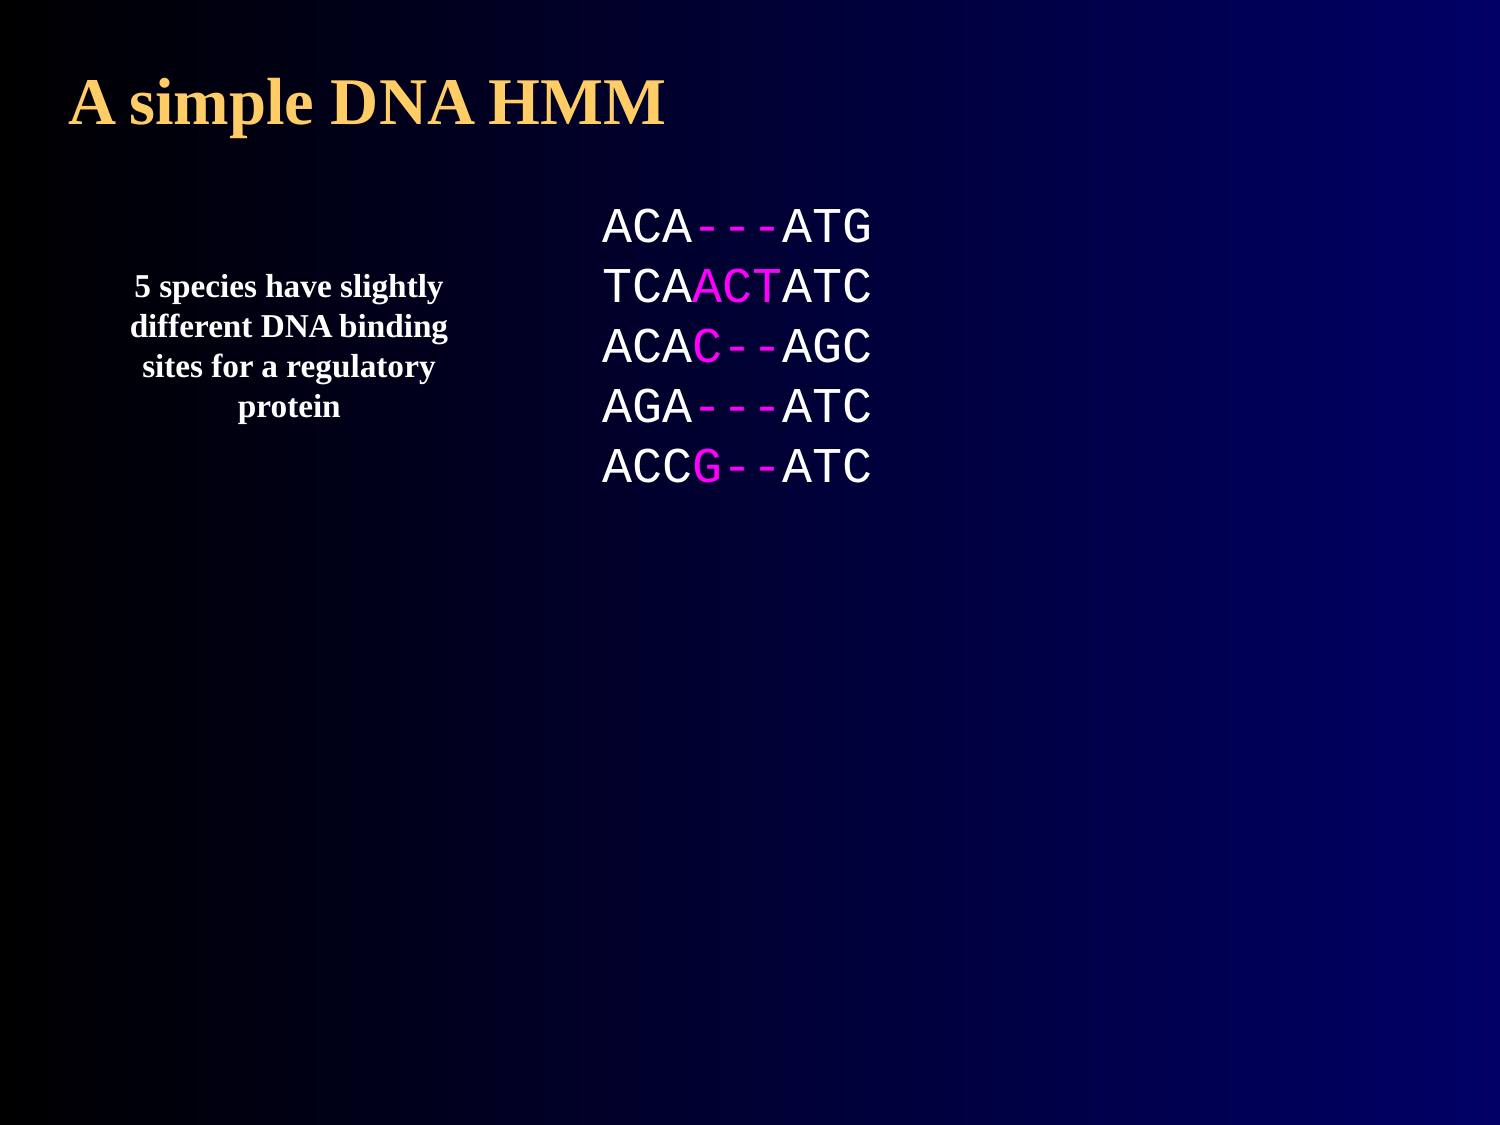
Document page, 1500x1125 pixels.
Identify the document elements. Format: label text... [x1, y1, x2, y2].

title A simple DNA HMM [52, 0, 1459, 225]
text_box 5 species have slightly different DNA binding sites for a regulatory protein [100, 290, 479, 397]
text_box ACA---ATG TCAACTATC ACAC--AGC AGA---ATC ACCG--ATC [587, 185, 888, 501]
